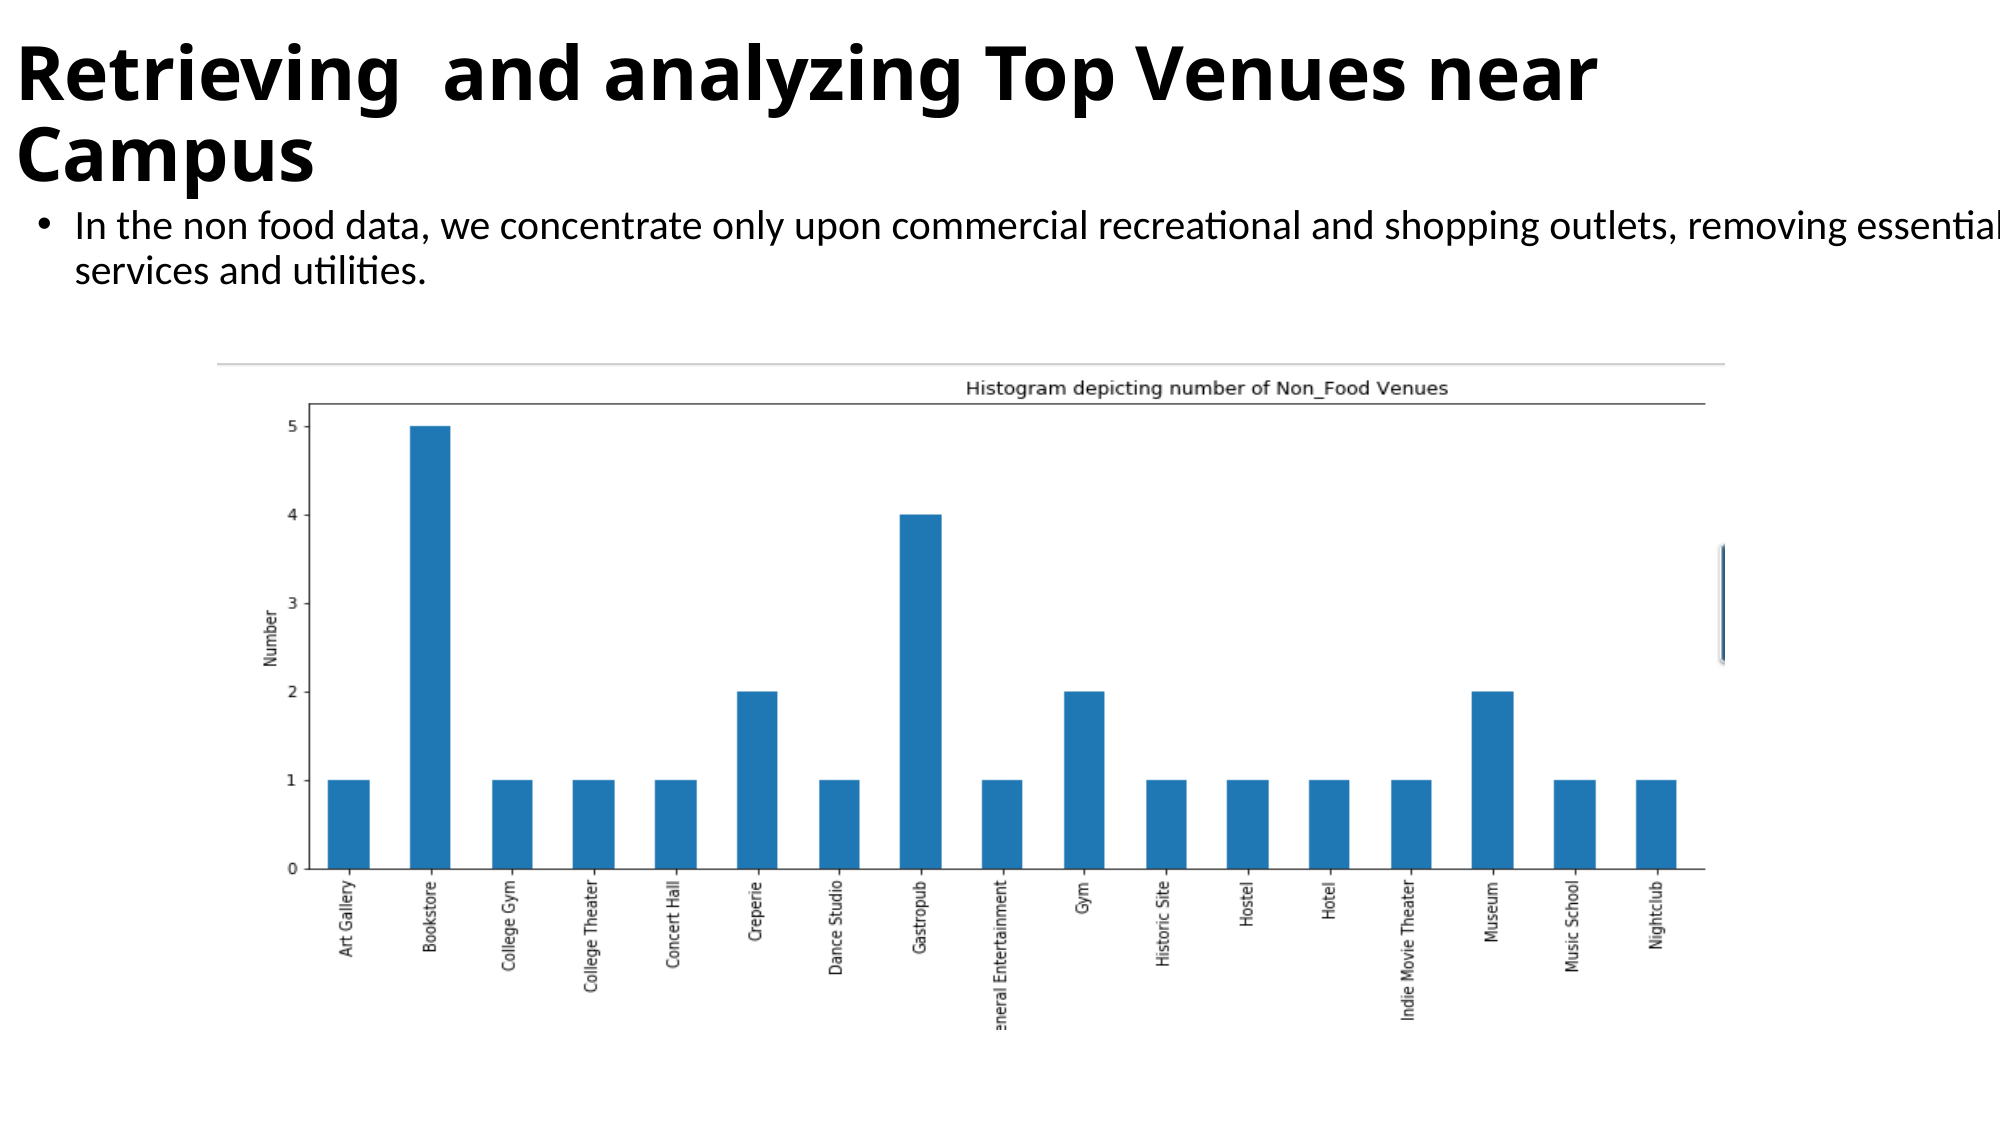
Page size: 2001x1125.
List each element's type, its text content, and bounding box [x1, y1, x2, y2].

list In the non food data, we concentrate only upon commercial recreational and shopping outlets, removing essential services and utilities. [22, 195, 2000, 910]
title Retrieving and analyzing Top Venues near Campus [0, 7, 1725, 226]
picture [216, 362, 1725, 1030]
